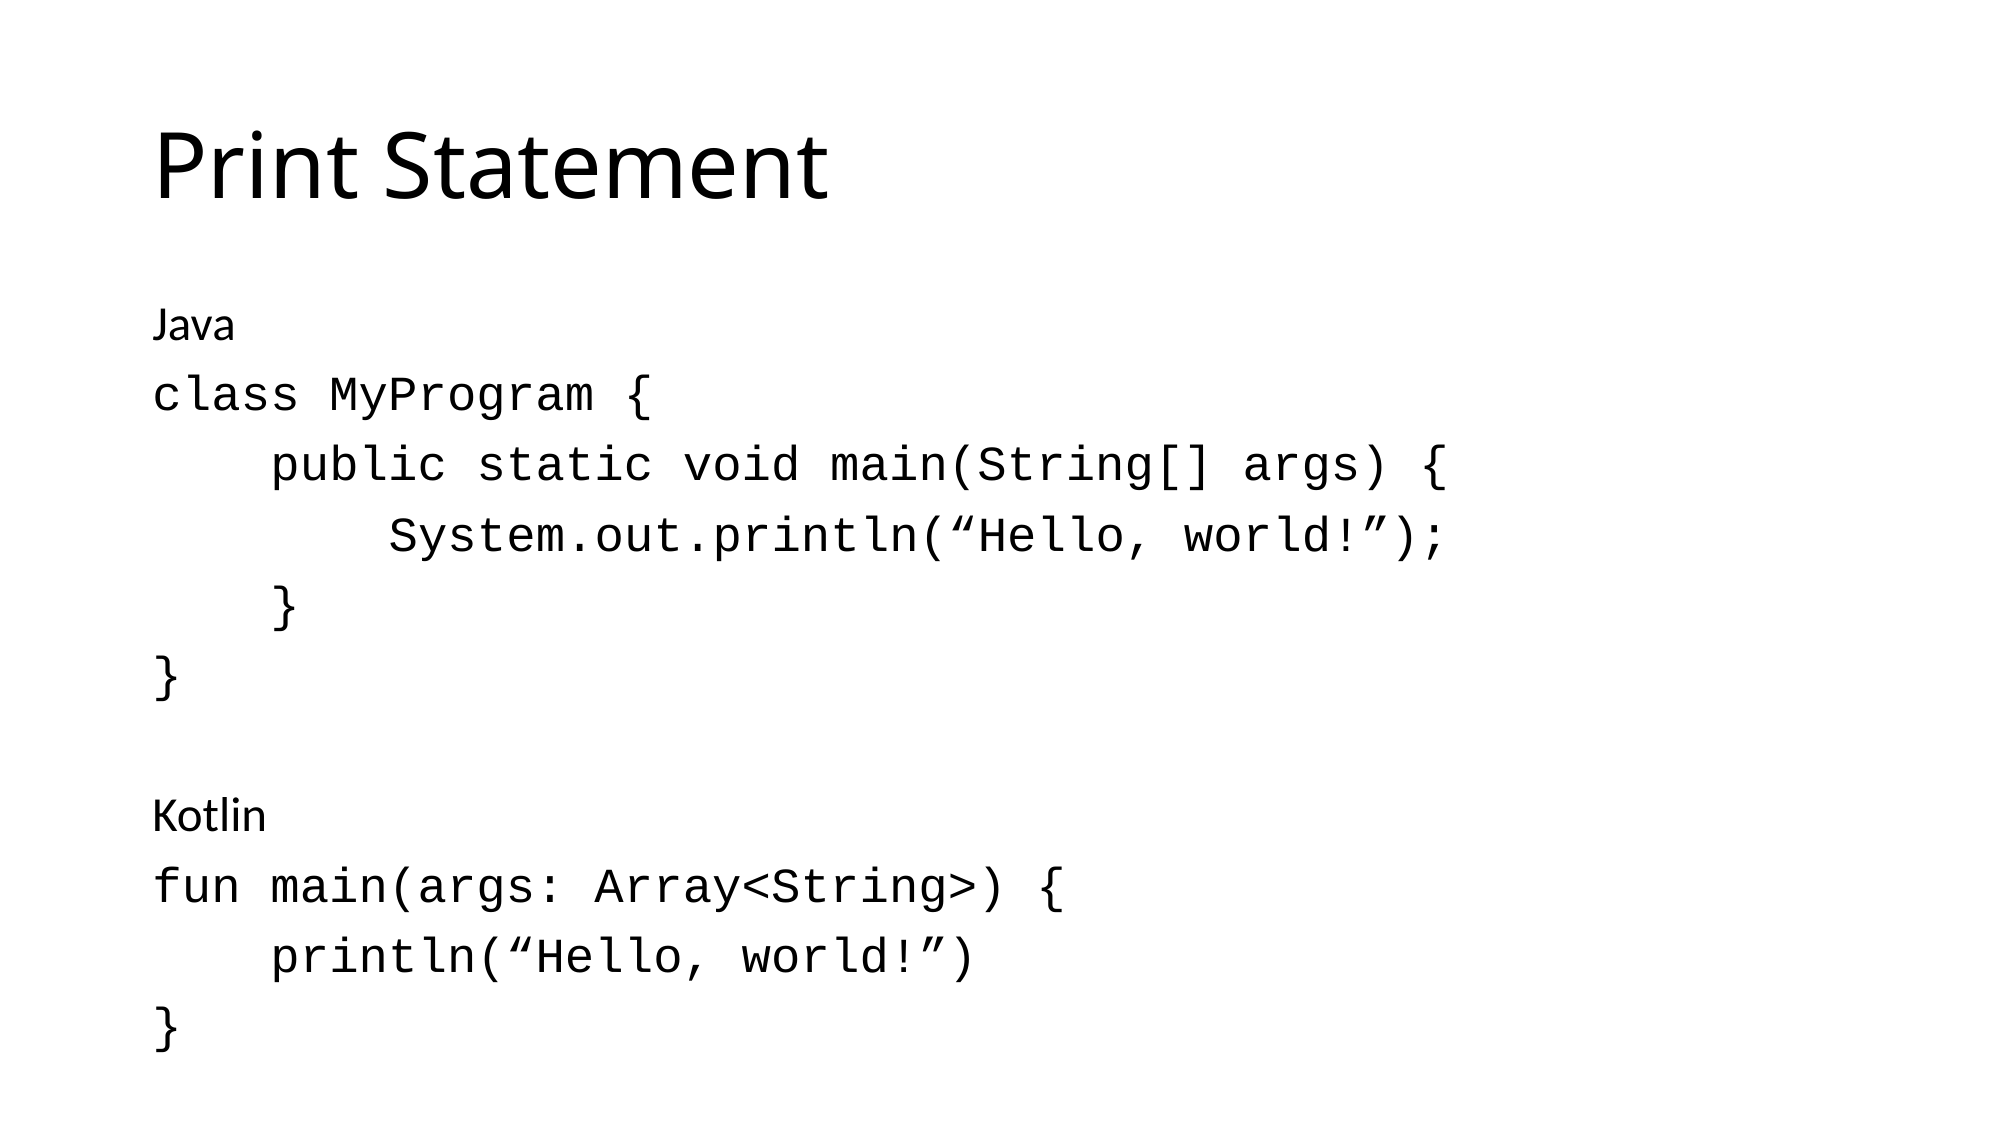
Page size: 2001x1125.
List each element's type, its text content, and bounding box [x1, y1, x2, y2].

title Print Statement [137, 59, 1863, 278]
list Java class MyProgram { public static void main(String[] args) { System.out.println(“Hello, world!”); } } Kotlin fun main(args: Array<String>) { println(“Hello, world!”) } [137, 290, 1863, 1066]
